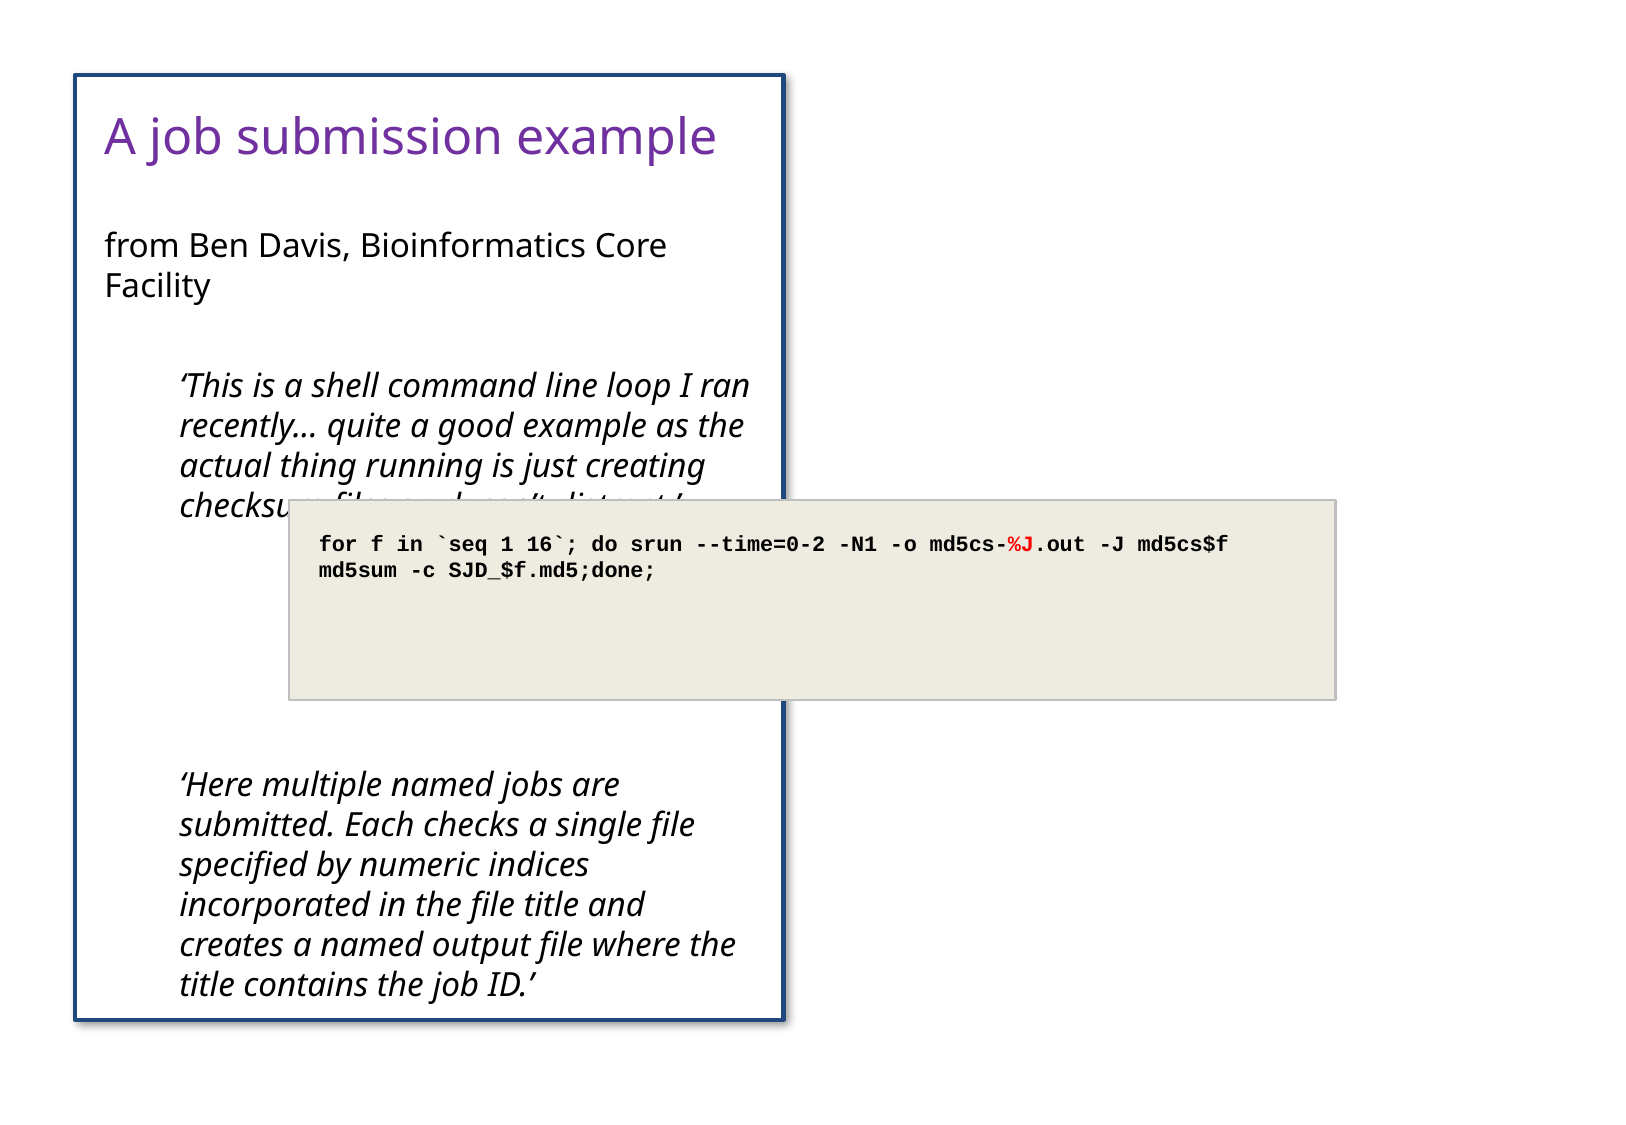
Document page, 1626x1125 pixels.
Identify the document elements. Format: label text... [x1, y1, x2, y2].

text_box A job submission example from Ben Davis, Bioinformatics Core Facility ‘This is a shell command line loop I ran recently... quite a good example as the actual thing running is just creating checksum files so doesn’t distract.’ ‘Here multiple named jobs are submitted. Each checks a single file specified by numeric indices incorporated in the file title and creates a named output file where the title contains the job ID.’ [73, 73, 786, 1022]
text_box for f in `seq 1 16`; do srun --time=0-2 -N1 -o md5cs-%J.out -J md5cs$f md5sum -c SJD_$f.md5;done; [287, 498, 1338, 702]
